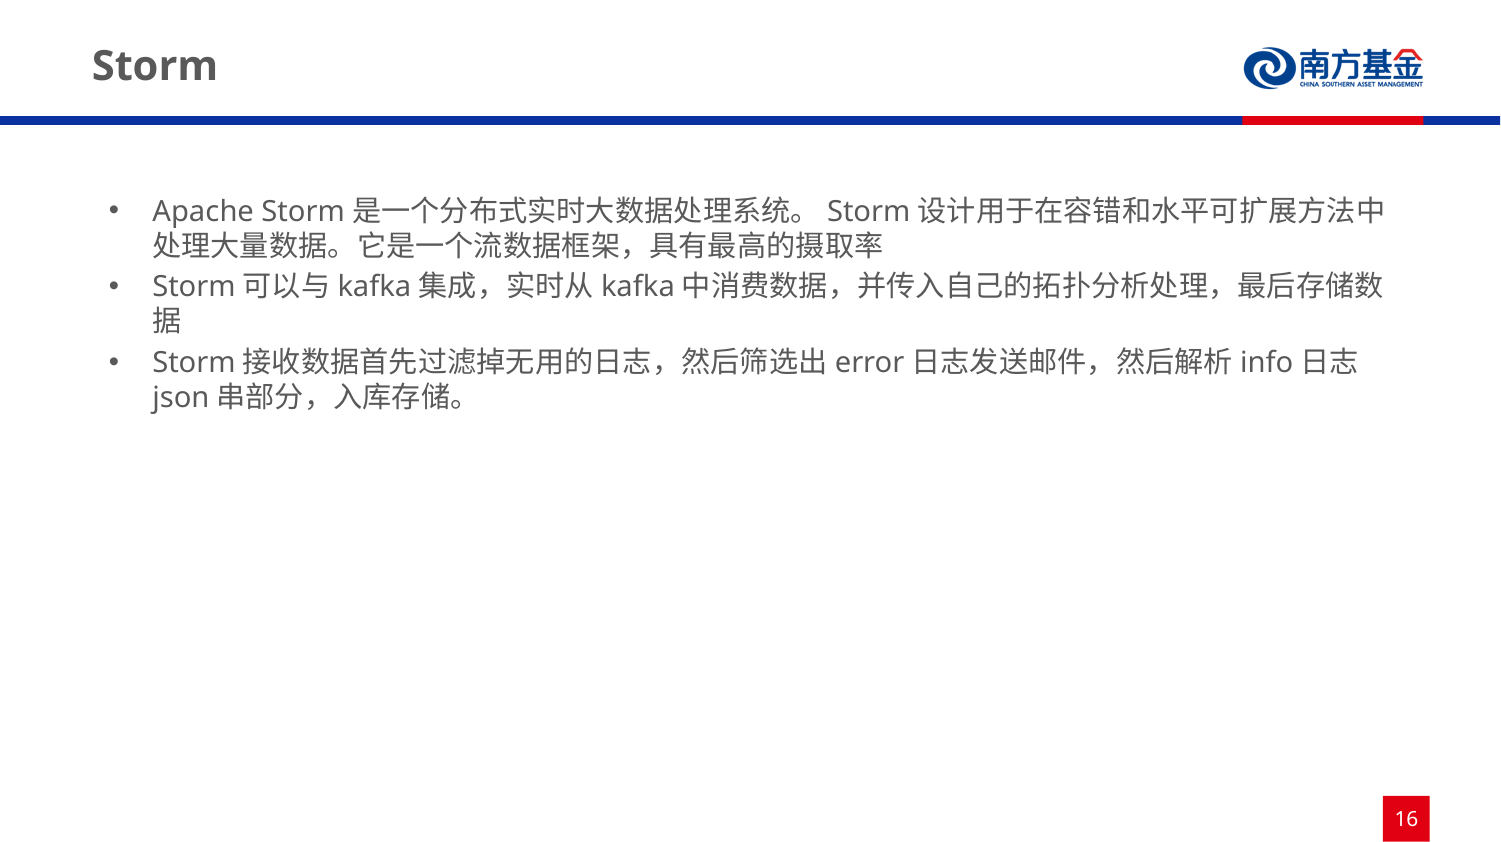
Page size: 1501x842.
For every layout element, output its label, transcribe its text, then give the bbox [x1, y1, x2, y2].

title Storm [77, 31, 963, 102]
slide_number 16 [1365, 796, 1447, 842]
list Apache Storm是一个分布式实时大数据处理系统。Storm设计用于在容错和水平可扩展方法中处理大量数据。它是一个流数据框架，具有最高的摄取率 Storm可以与kafka集成，实时从kafka中消费数据，并传入自己的拓扑分析处理，最后存储数据 Storm接收数据首先过滤掉无用的日志，然后筛选出error日志发送邮件，然后解析info日志json串部分，入库存储。 [93, 184, 1407, 776]
picture [1242, 43, 1424, 90]
